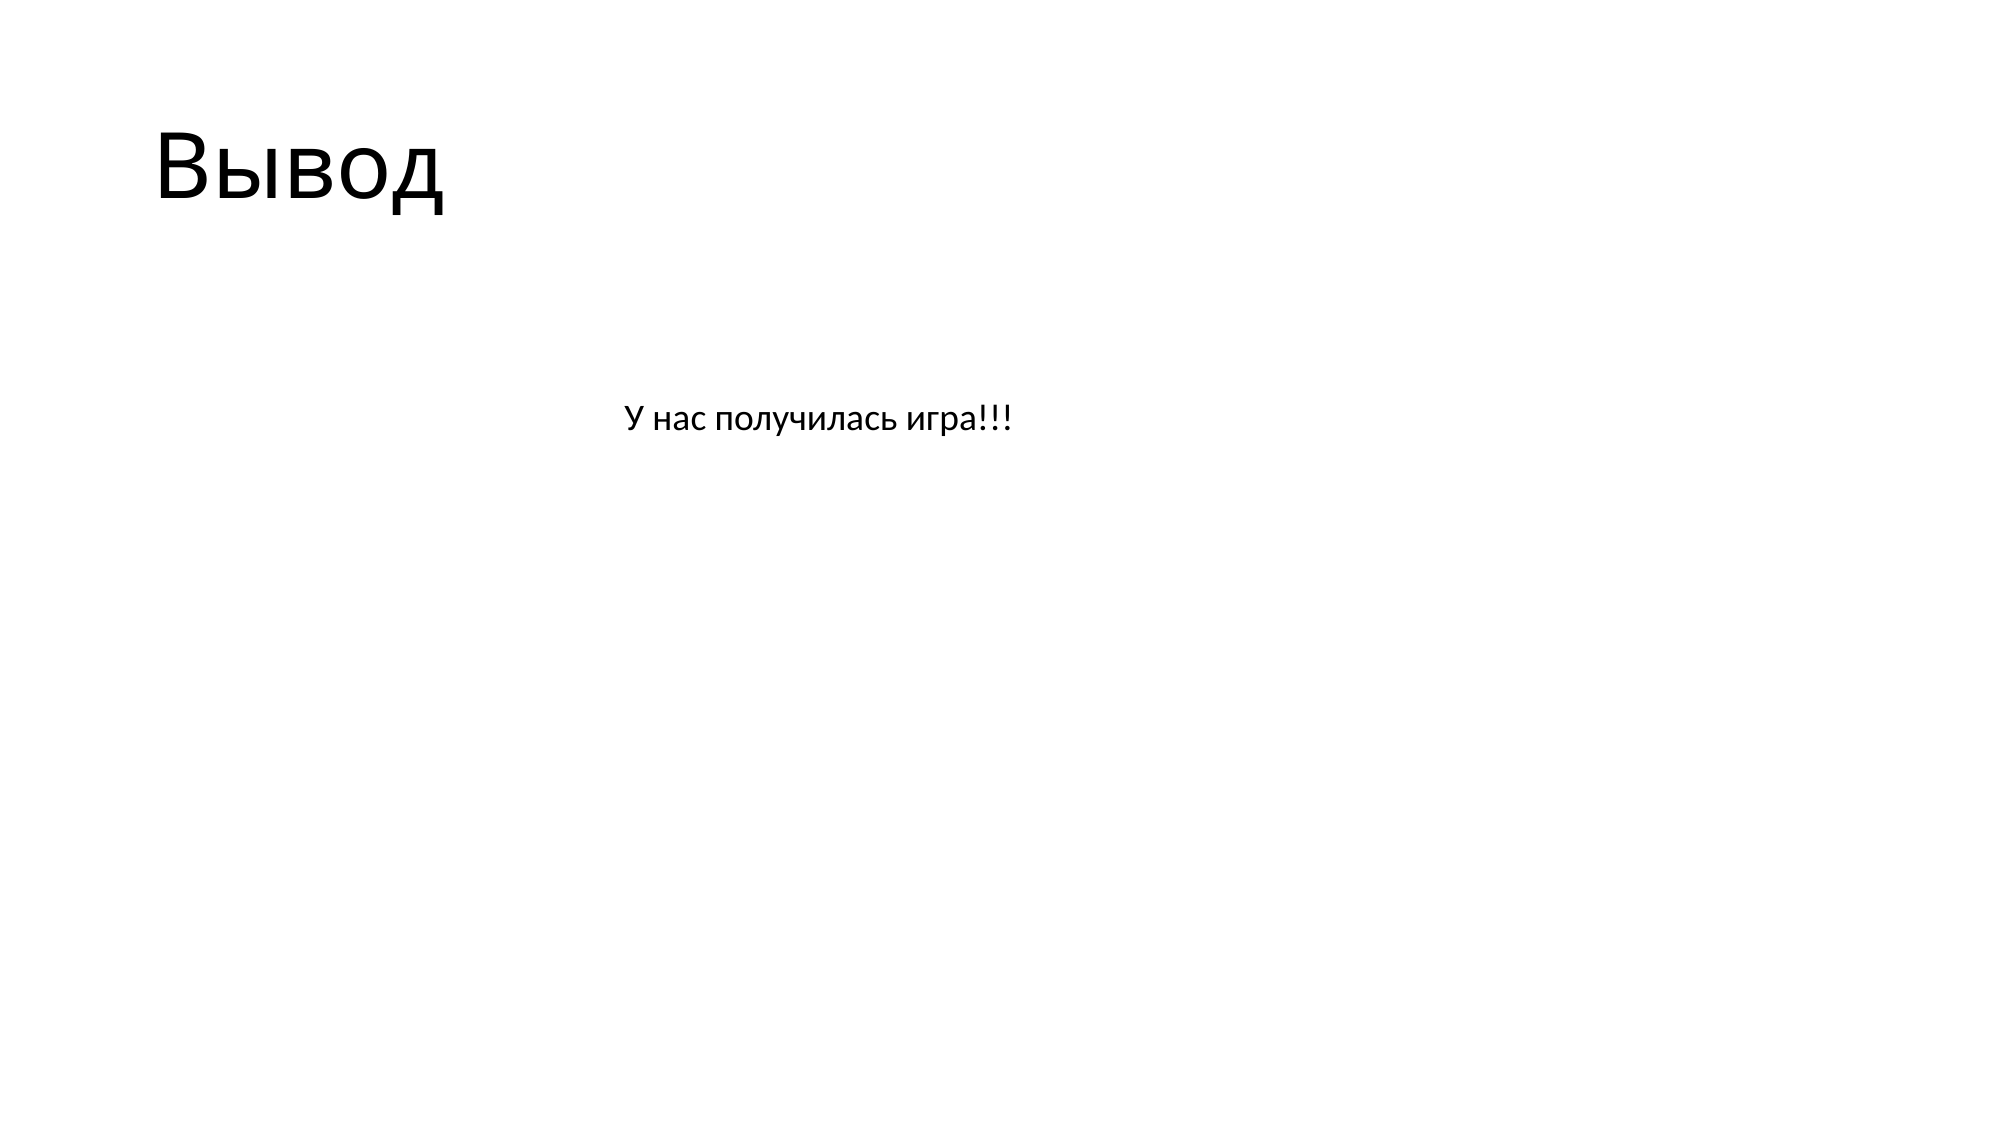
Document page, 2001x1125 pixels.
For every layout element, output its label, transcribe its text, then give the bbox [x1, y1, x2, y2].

title Вывод [137, 59, 1863, 278]
text_box У нас получилась игра!!! [609, 385, 1030, 446]
